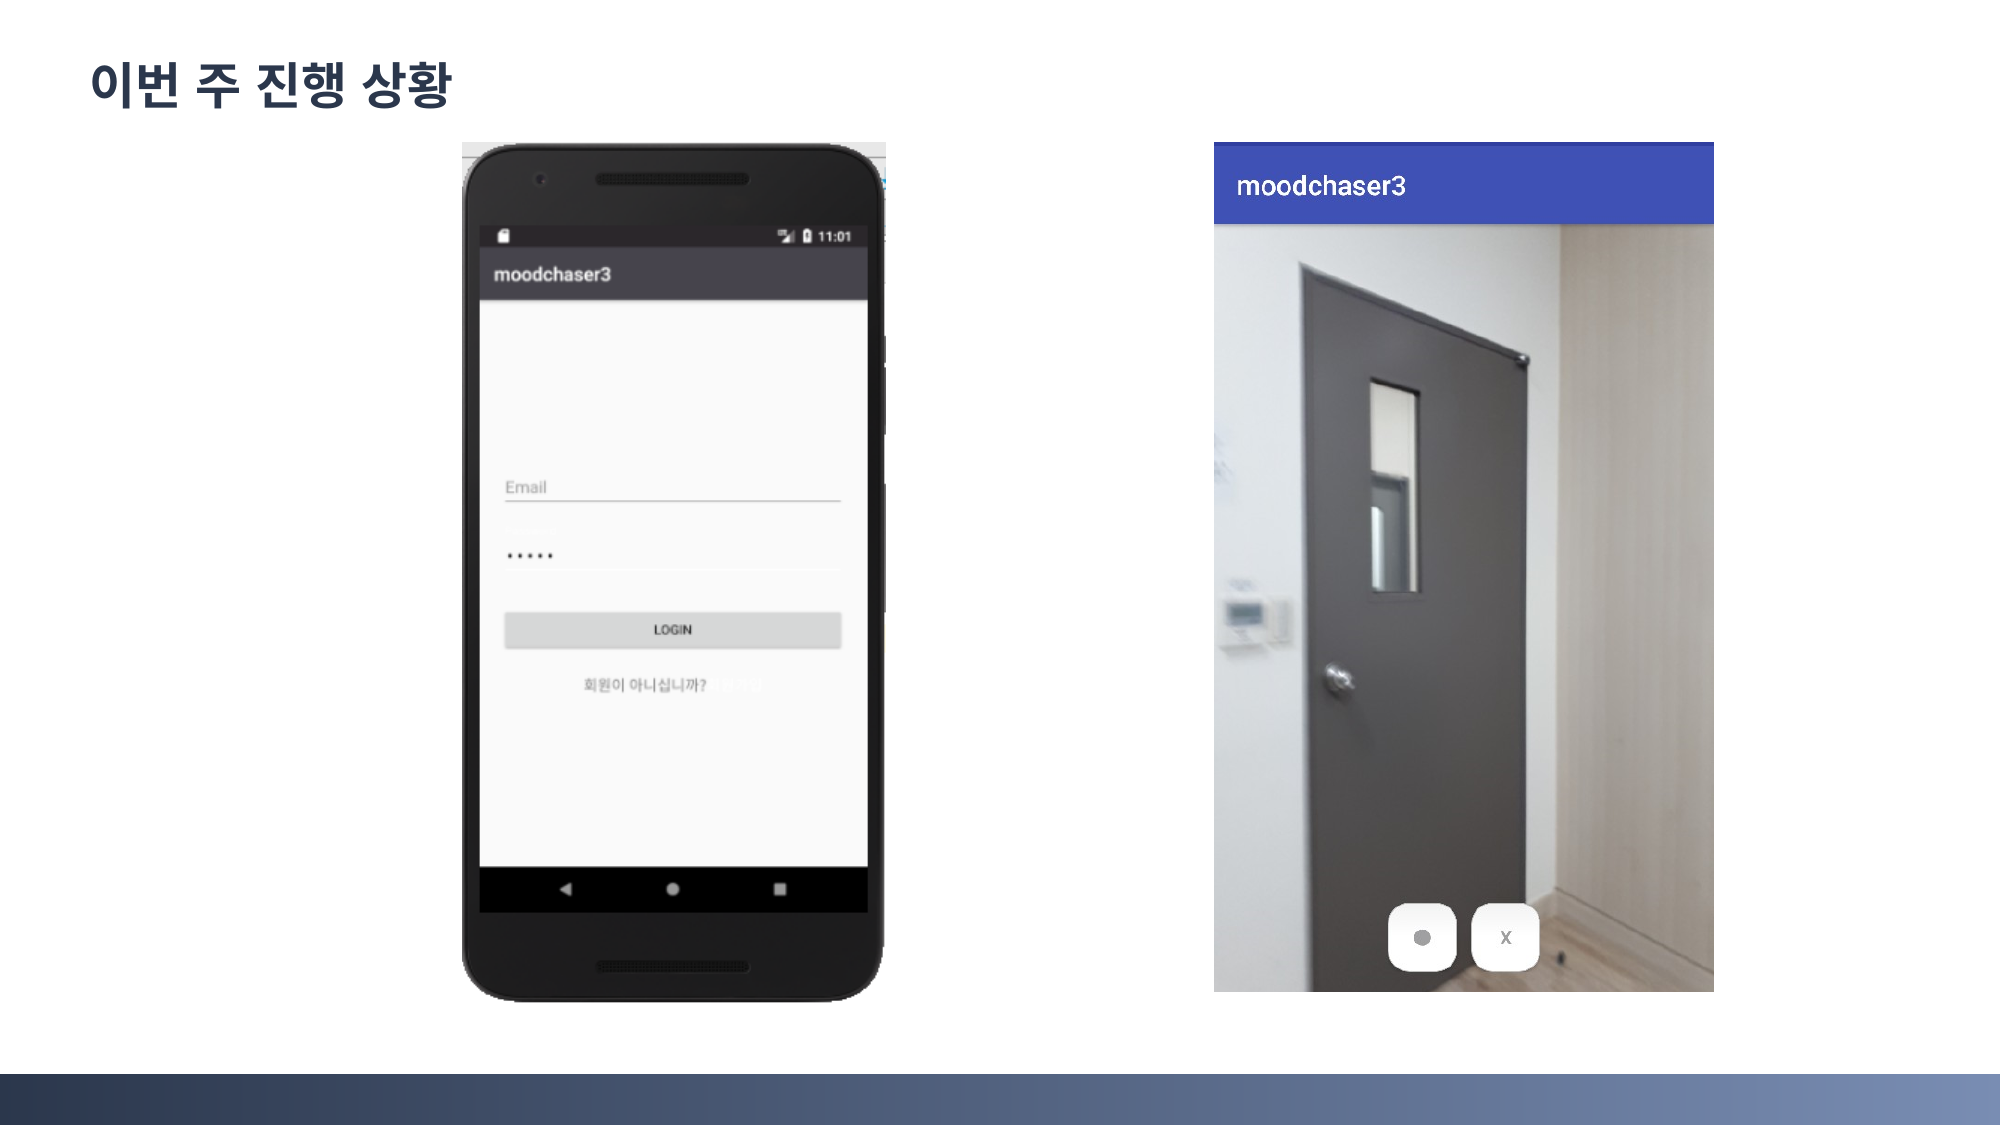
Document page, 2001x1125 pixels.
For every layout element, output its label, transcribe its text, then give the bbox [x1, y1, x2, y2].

text_box [0, 1074, 2000, 1125]
text_box 이번 주 진행 상황 [75, 47, 1260, 122]
picture [462, 142, 886, 1004]
picture [1214, 142, 1714, 992]
